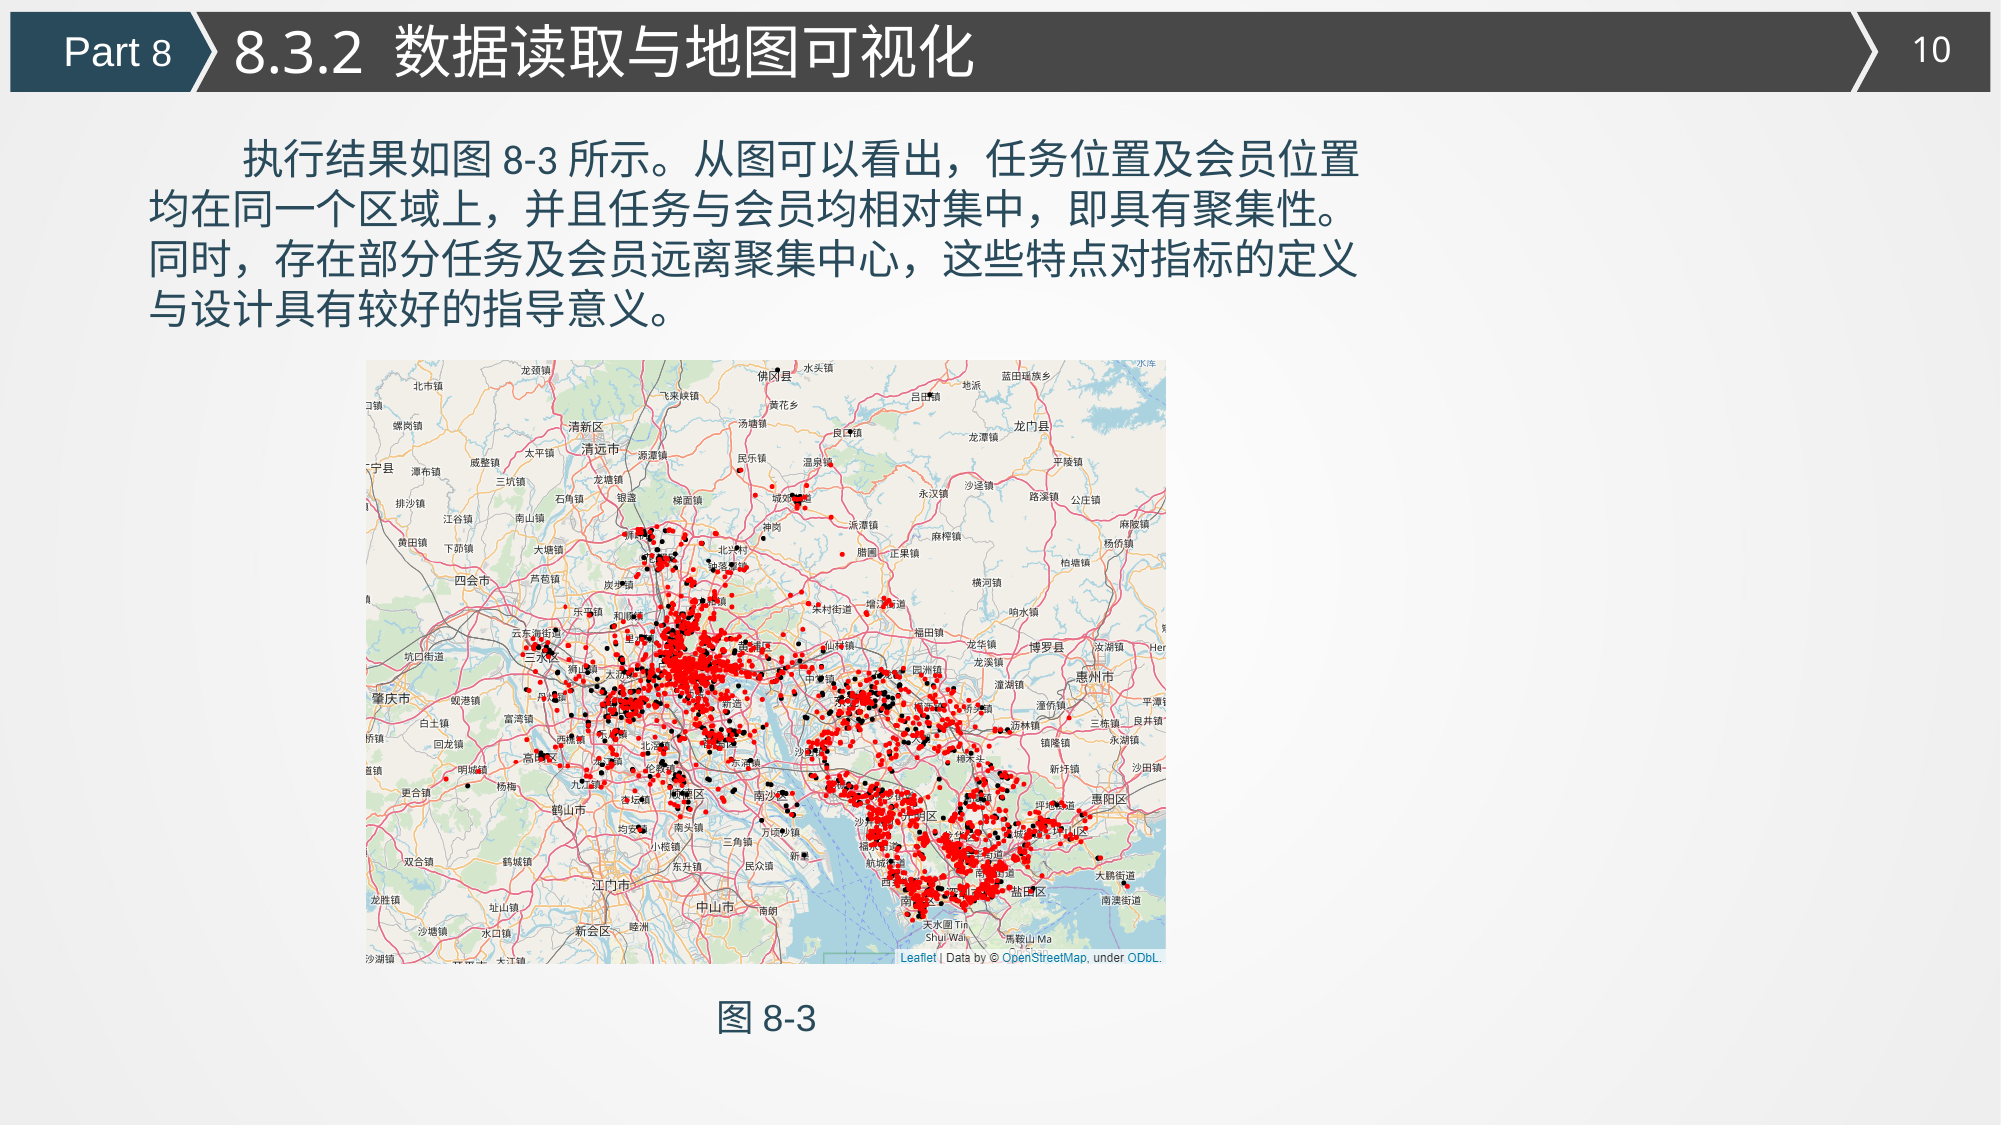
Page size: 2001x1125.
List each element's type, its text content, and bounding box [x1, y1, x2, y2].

text_box 图8-3 [701, 986, 832, 1046]
picture [0, 0, 2001, 1125]
text_box Part 8 [22, 17, 198, 83]
text_box 8.3.2 数据读取与地图可视化 [218, 7, 1046, 93]
text_box 执行结果如图8-3所示。从图可以看出，任务位置及会员位置均在同一个区域上，并且任务与会员均相对集中，即具有聚集性。同时，存在部分任务及会员远离聚集中心，这些特点对指标的定义与设计具有较好的指导意义。 [134, 125, 1379, 341]
